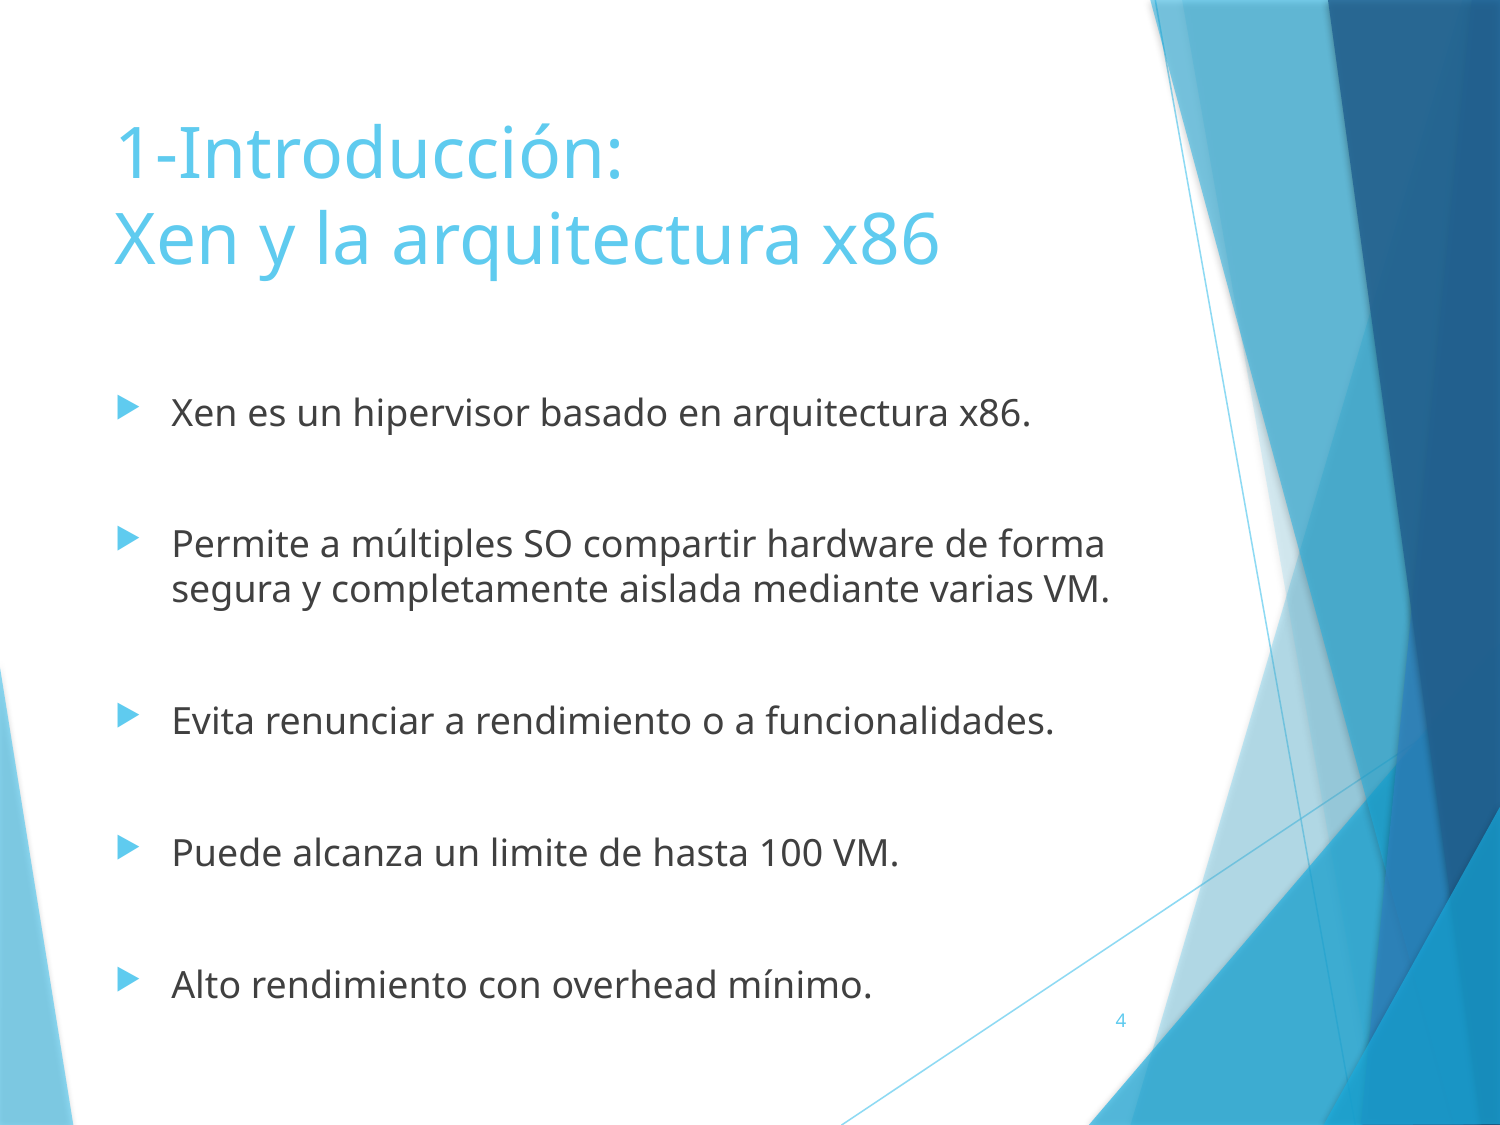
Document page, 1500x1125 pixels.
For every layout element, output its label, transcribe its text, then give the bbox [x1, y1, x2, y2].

title 1-Introducción: Xen y la arquitectura x86 [99, 99, 1142, 288]
list Xen es un hipervisor basado en arquitectura x86. Permite a múltiples SO compartir hardware de forma segura y completamente aislada mediante varias VM. Evita renunciar a rendimiento o a funcionalidades. Puede alcanza un limite de hasta 100 VM. Alto rendimiento con overhead mínimo. [99, 381, 1142, 1074]
slide_number 4 [1057, 991, 1142, 1051]
